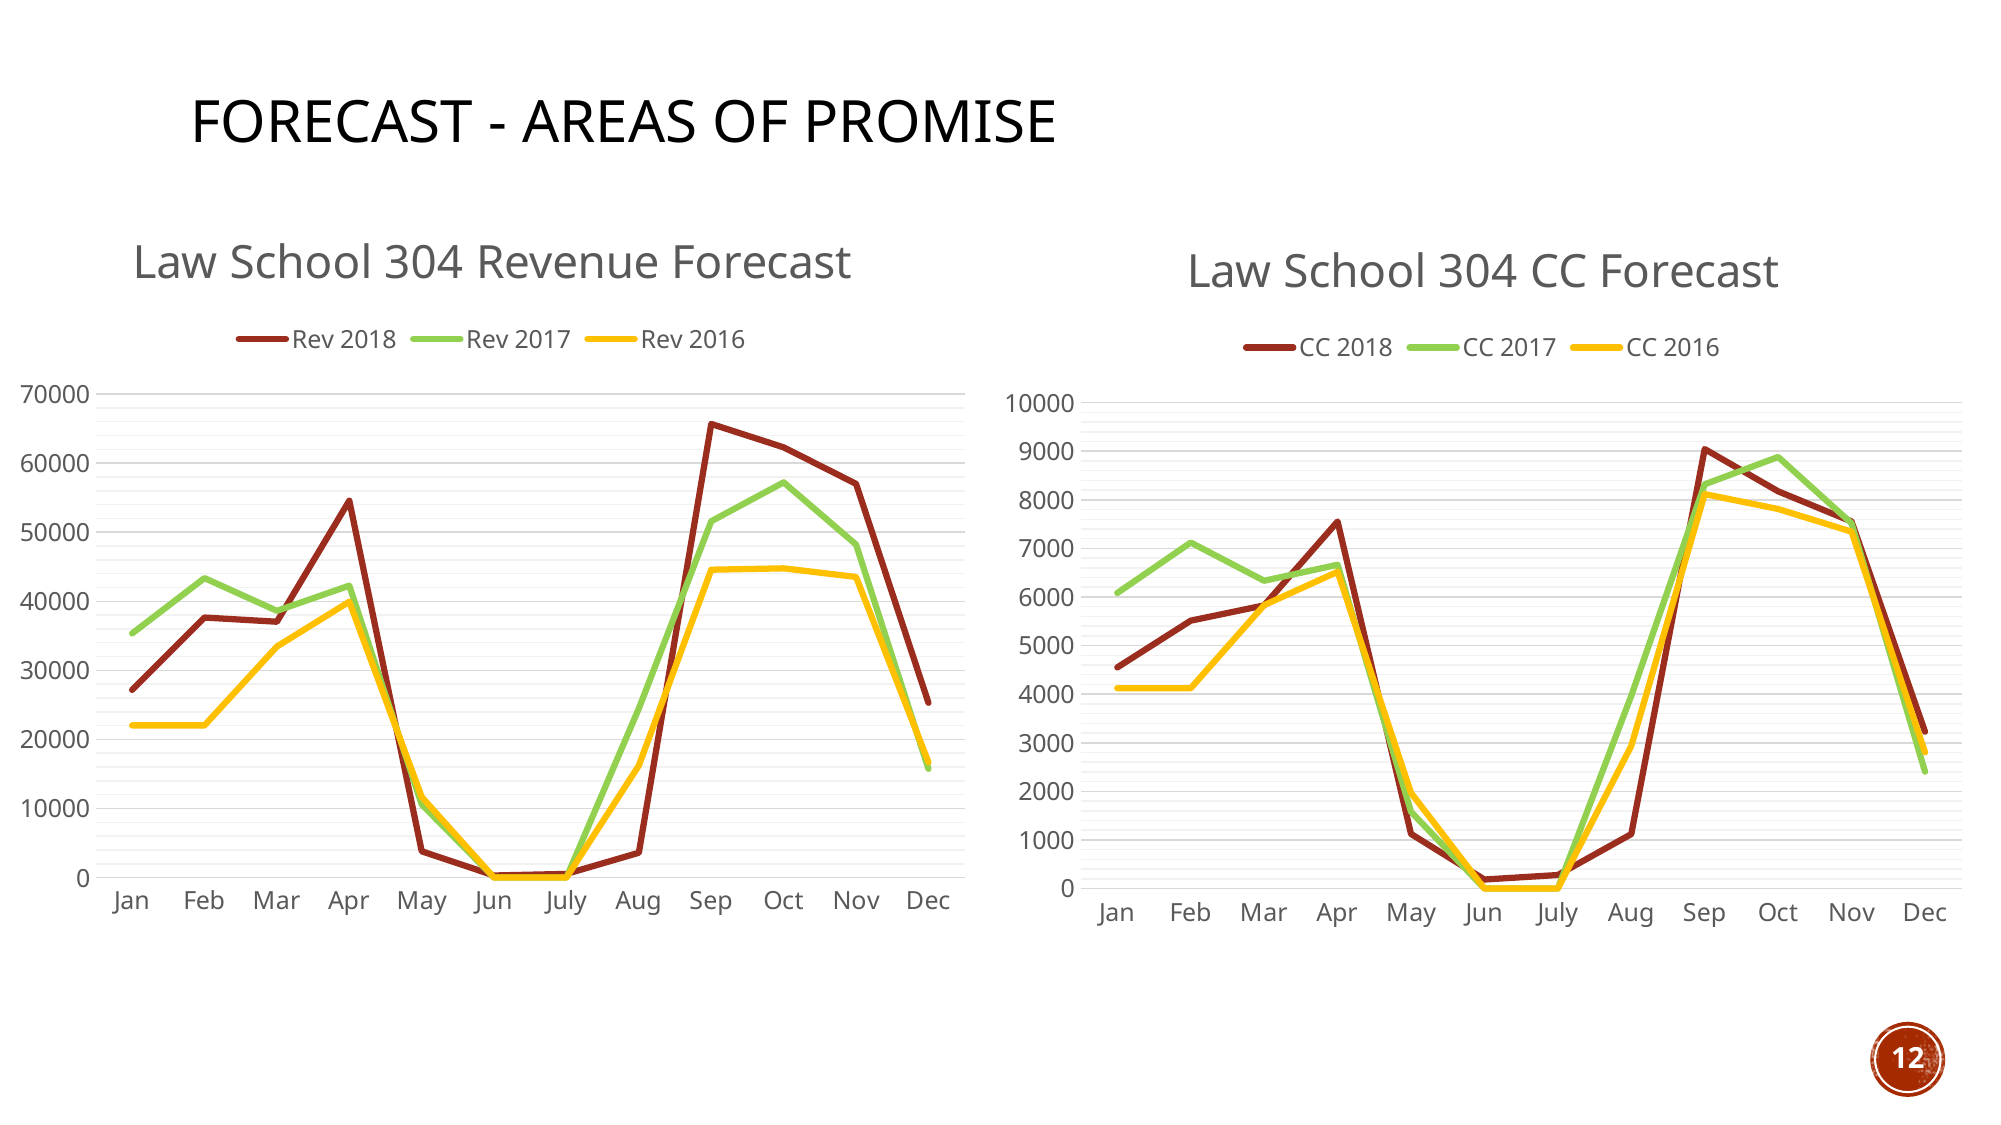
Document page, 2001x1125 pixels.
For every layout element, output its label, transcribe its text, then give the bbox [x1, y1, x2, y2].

slide_number 11 [1855, 1028, 1961, 1089]
chart [986, 204, 1981, 943]
chart [2, 196, 983, 932]
text_box Forecast - Areas of Promise [175, 79, 1826, 168]
